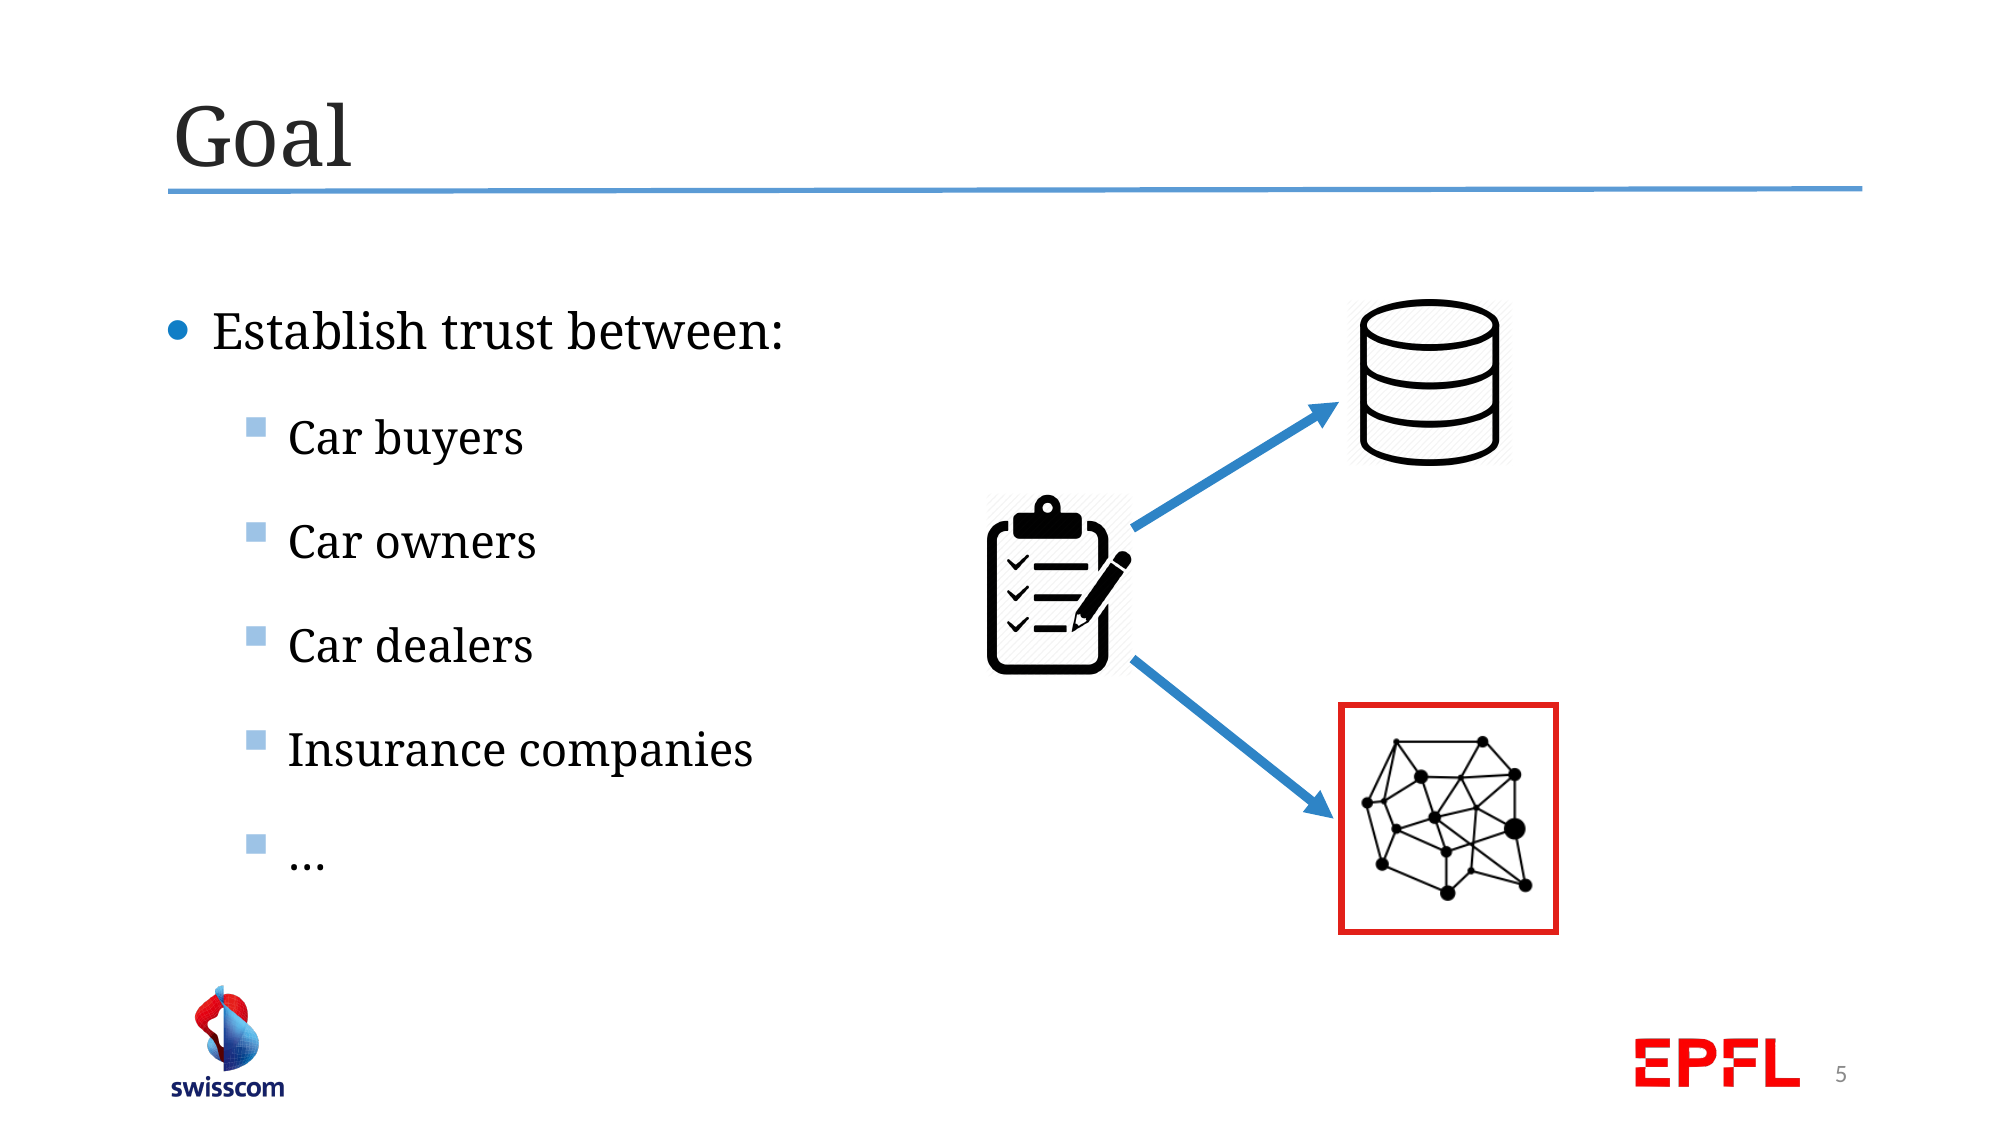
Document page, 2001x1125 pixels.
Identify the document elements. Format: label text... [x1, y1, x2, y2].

slide_number 5 [1412, 1042, 1863, 1103]
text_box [1132, 401, 1339, 529]
picture [168, 982, 287, 1100]
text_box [1132, 658, 1334, 819]
text_box Establish trust between: Car buyers Car owners Car dealers Insurance companies … [76, 262, 1848, 900]
picture [985, 492, 1133, 677]
text_box Goal [157, 75, 1767, 262]
picture [1631, 1035, 1802, 1042]
picture [1346, 299, 1513, 466]
picture [1333, 704, 1561, 933]
